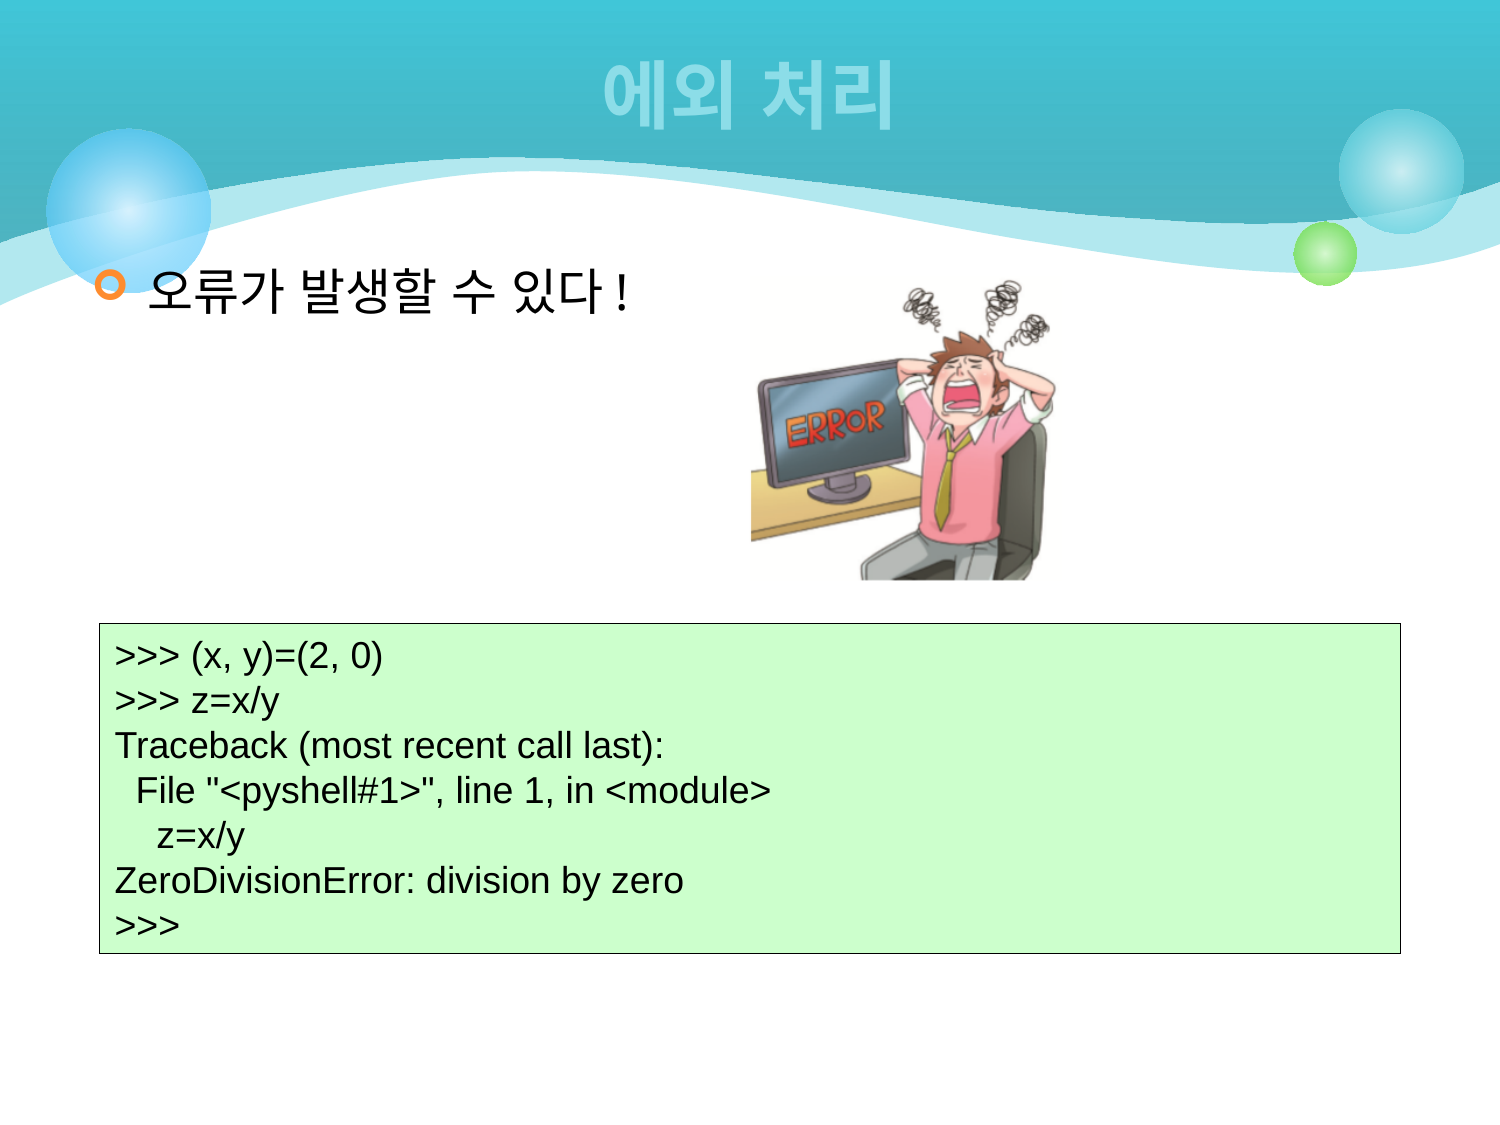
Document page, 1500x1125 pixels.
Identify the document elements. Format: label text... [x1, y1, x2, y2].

text_box >>> (x, y)=(2, 0) >>> z=x/y Traceback (most recent call last): File "<pyshell#1>", line 1, in <module> z=x/y ZeroDivisionError: division by zero >>> [99, 623, 1401, 954]
list 오류가 발생할 수 있다! [76, 252, 1427, 996]
title 에외 처리 [75, 0, 1425, 188]
picture [715, 265, 1088, 591]
